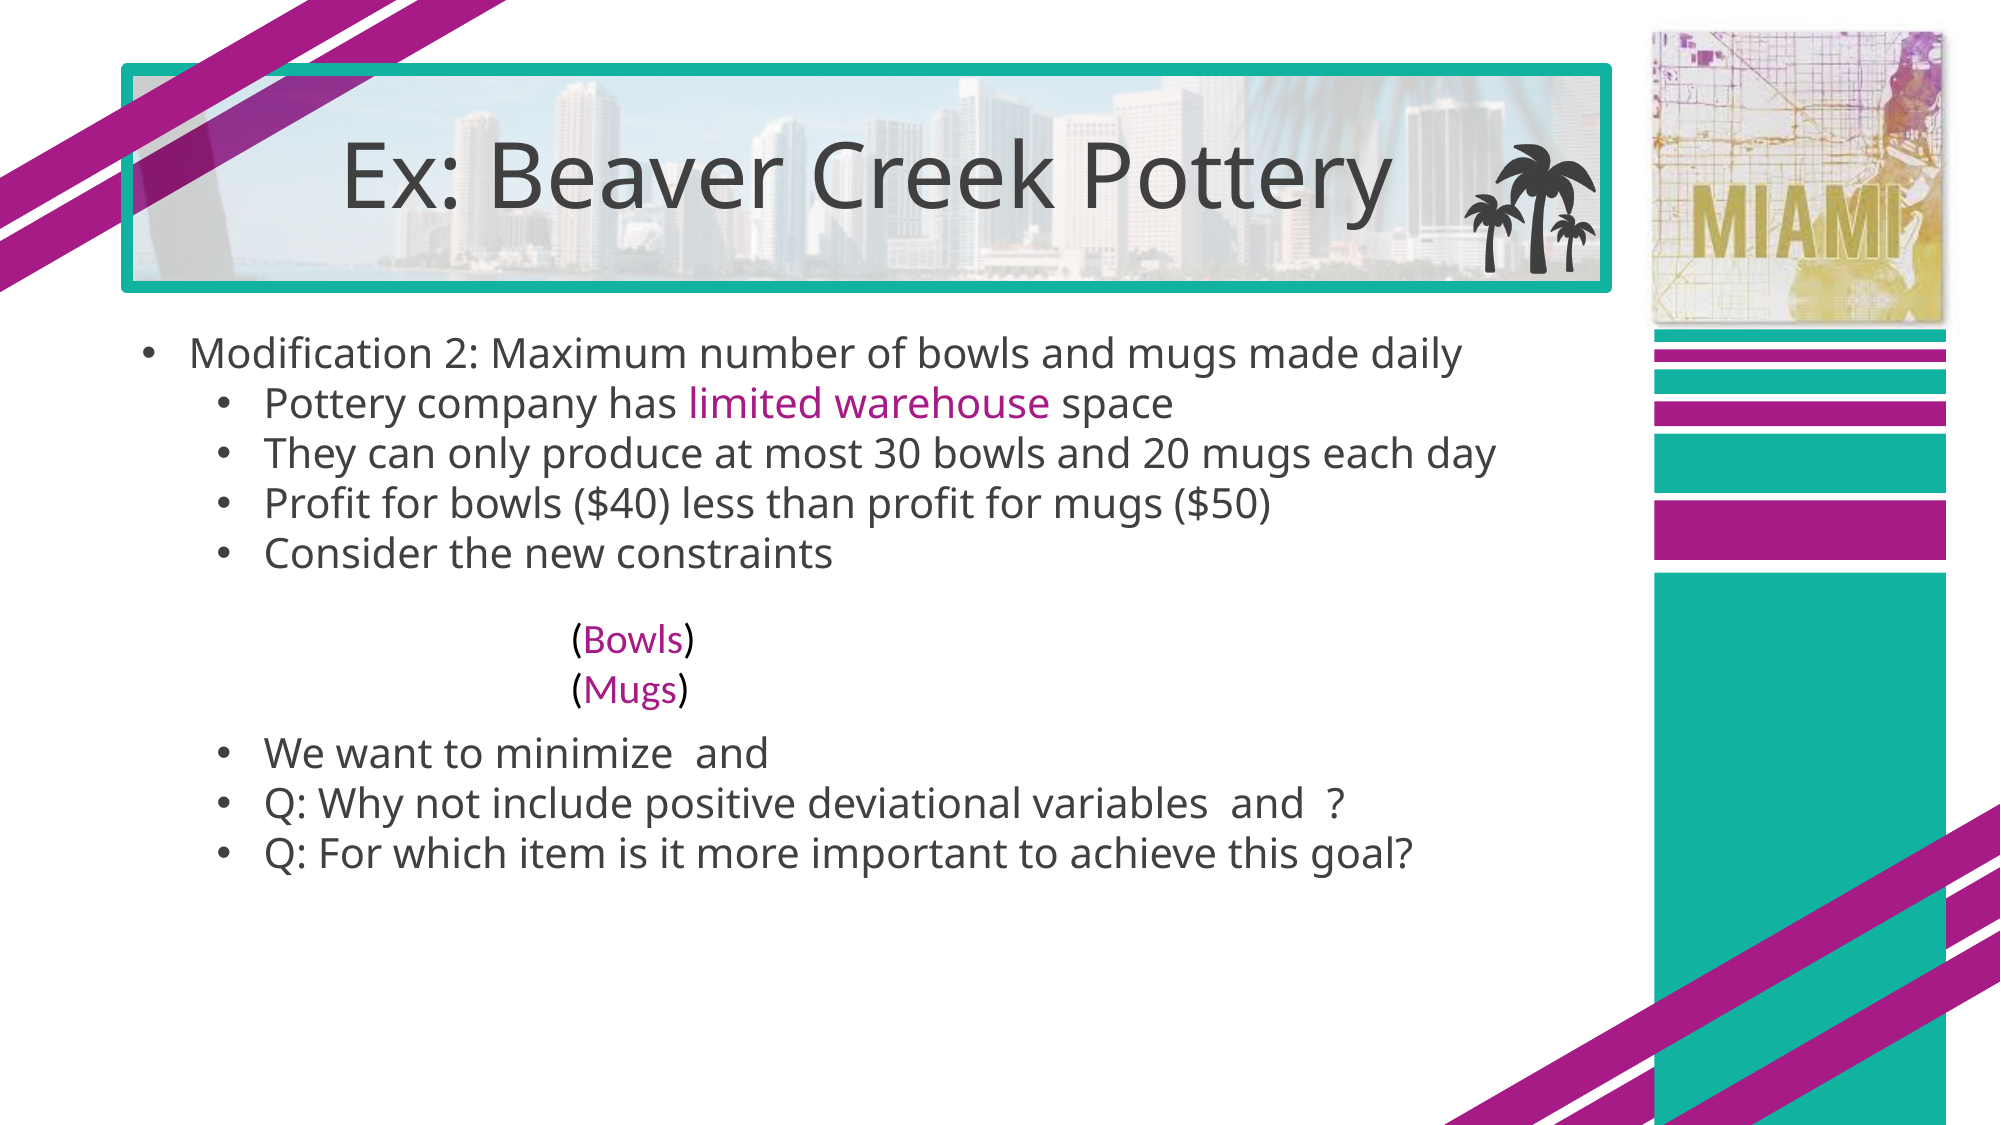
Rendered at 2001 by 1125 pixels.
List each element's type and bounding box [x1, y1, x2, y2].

text_box [1551, 1066, 1653, 1125]
text_box [0, 104, 126, 231]
text_box [1947, 866, 2000, 951]
text_box [1653, 433, 1947, 494]
picture [126, 72, 1621, 288]
text_box [0, 167, 126, 294]
text_box [1653, 499, 1947, 561]
text_box [296, 0, 509, 69]
text_box [1661, 929, 2000, 1125]
text_box [181, 0, 399, 72]
list [1621, 7, 1974, 360]
text_box [1653, 368, 1947, 395]
text_box [1653, 572, 1947, 1002]
text_box [1653, 888, 1947, 1125]
text_box [1653, 400, 1947, 427]
text_box [1441, 802, 2000, 1125]
